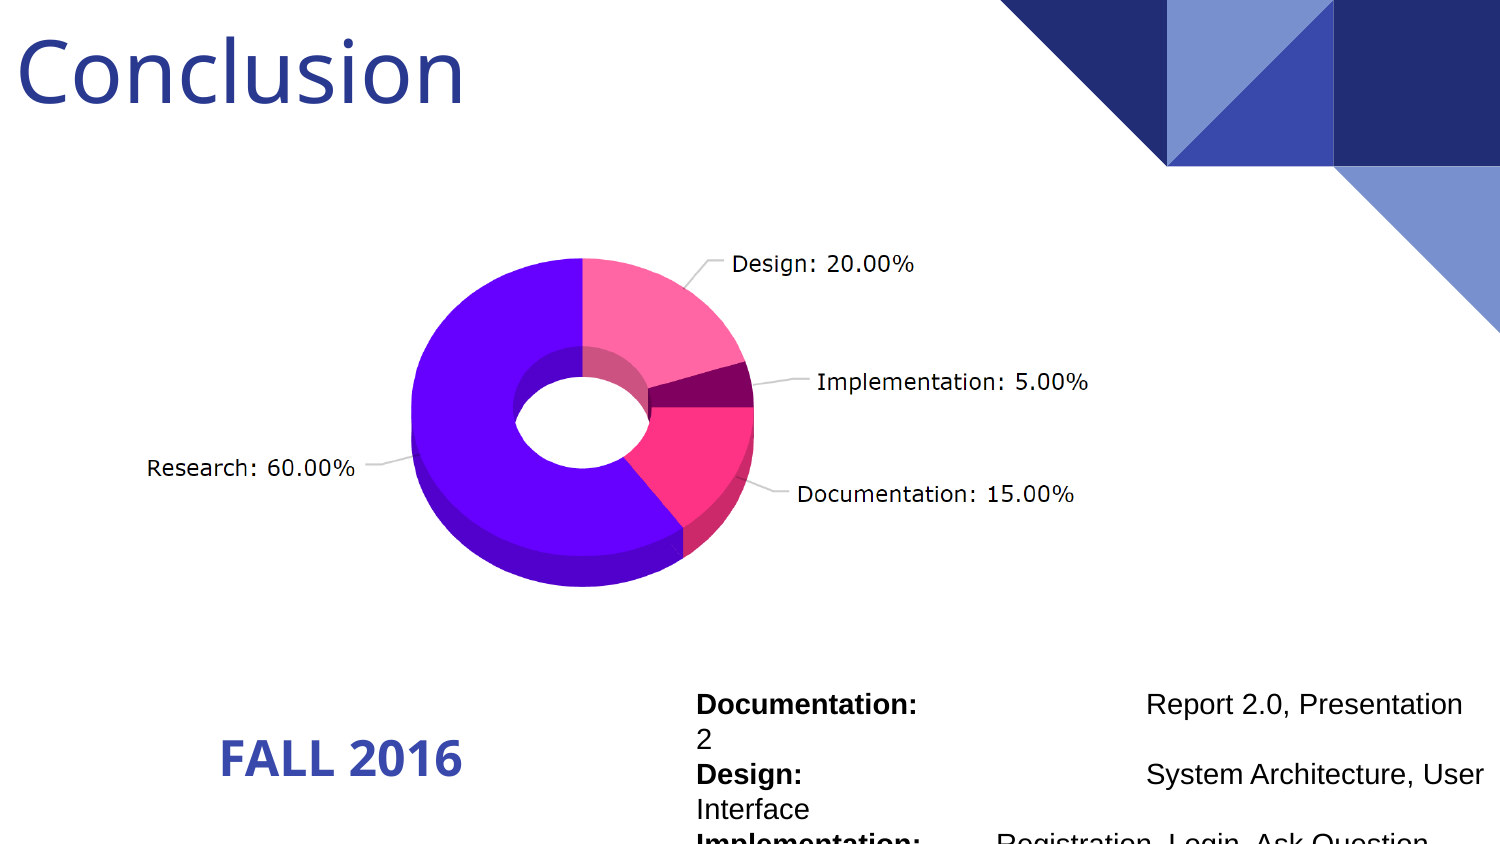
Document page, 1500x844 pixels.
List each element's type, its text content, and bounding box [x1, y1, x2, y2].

text_box Documentation: Report 2.0, Presentation 2 Design: System Architecture, User Interface Implementation: Registration, Login, Ask Question Research: Questions, Answers, Technology [680, 670, 1500, 844]
text_box FALL 2016 [0, 670, 680, 844]
picture [137, 240, 1095, 604]
title Conclusion [0, 0, 1349, 138]
